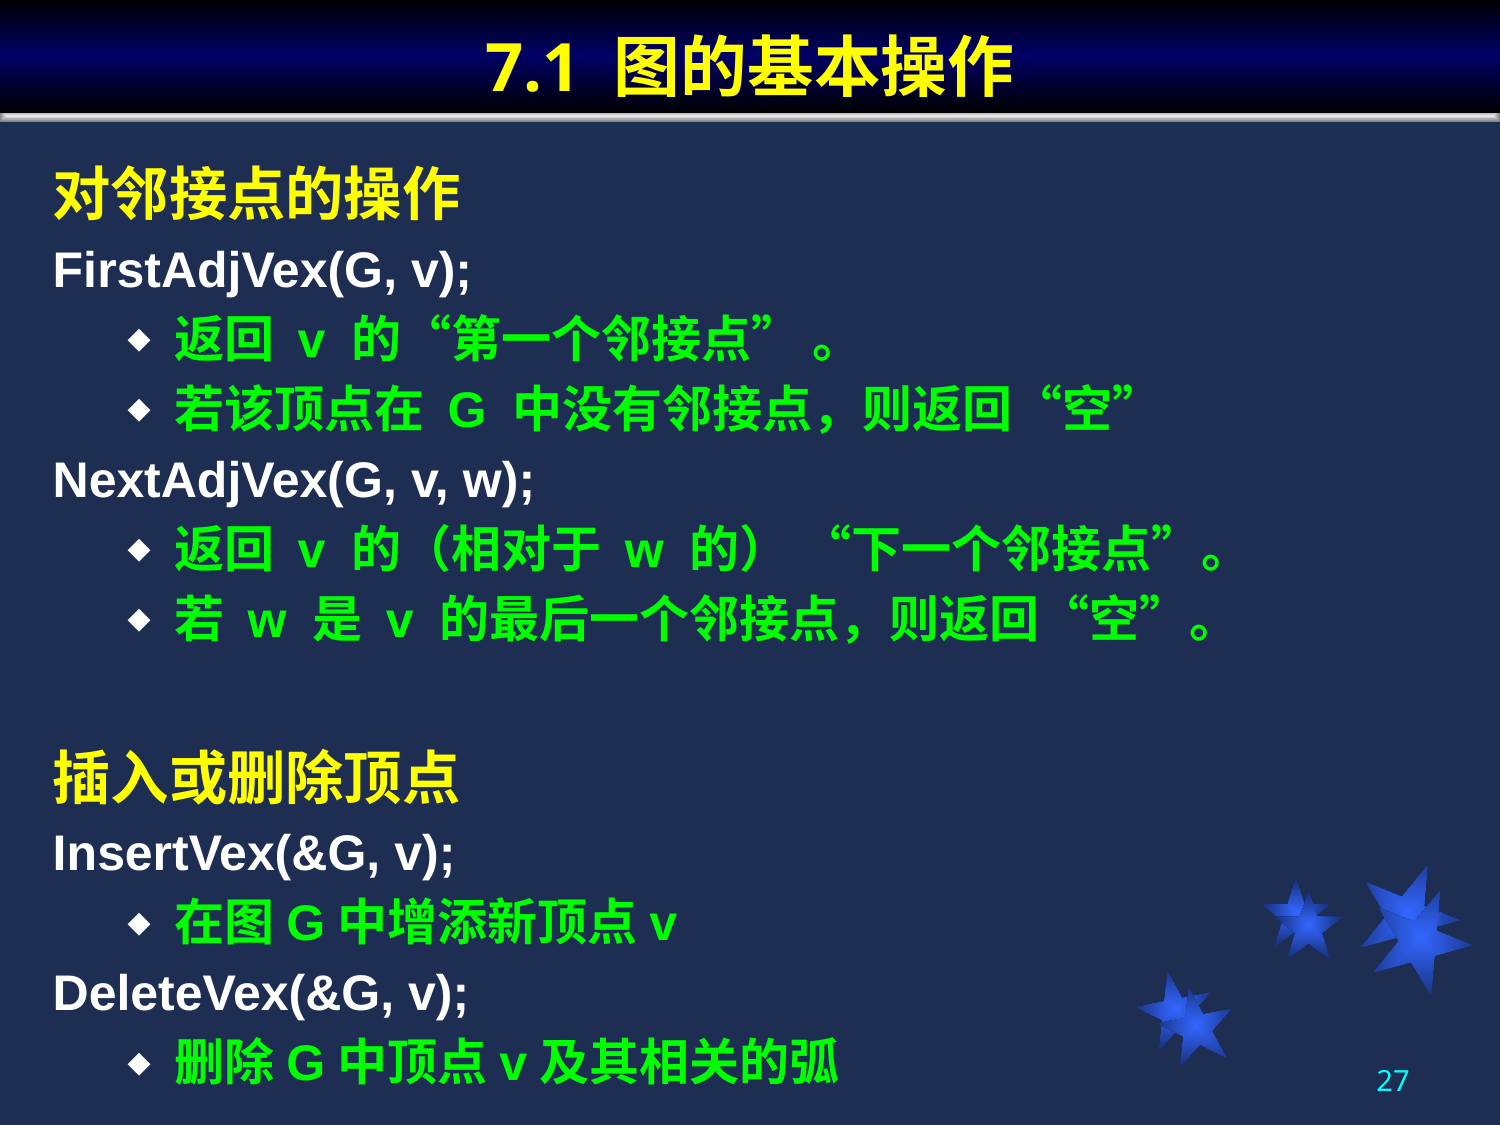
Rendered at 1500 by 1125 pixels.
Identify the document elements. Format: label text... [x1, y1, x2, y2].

title 7.1 图的基本操作 [0, 0, 1500, 113]
slide_number 27 [1074, 1054, 1426, 1125]
list 对邻接点的操作 FirstAdjVex(G, v); 返回 v 的“第一个邻接点” 。 若该顶点在 G 中没有邻接点，则返回“空” NextAdjVex(G, v, w); 返回 v 的（相对于 w 的） “下一个邻接点”。 若 w 是 v 的最后一个邻接点，则返回“空”。 插入或删除顶点 InsertVex(&G, v); 在图G中增添新顶点v DeleteVex(&G, v); 删除G中顶点v及其相关的弧 [37, 149, 1457, 973]
